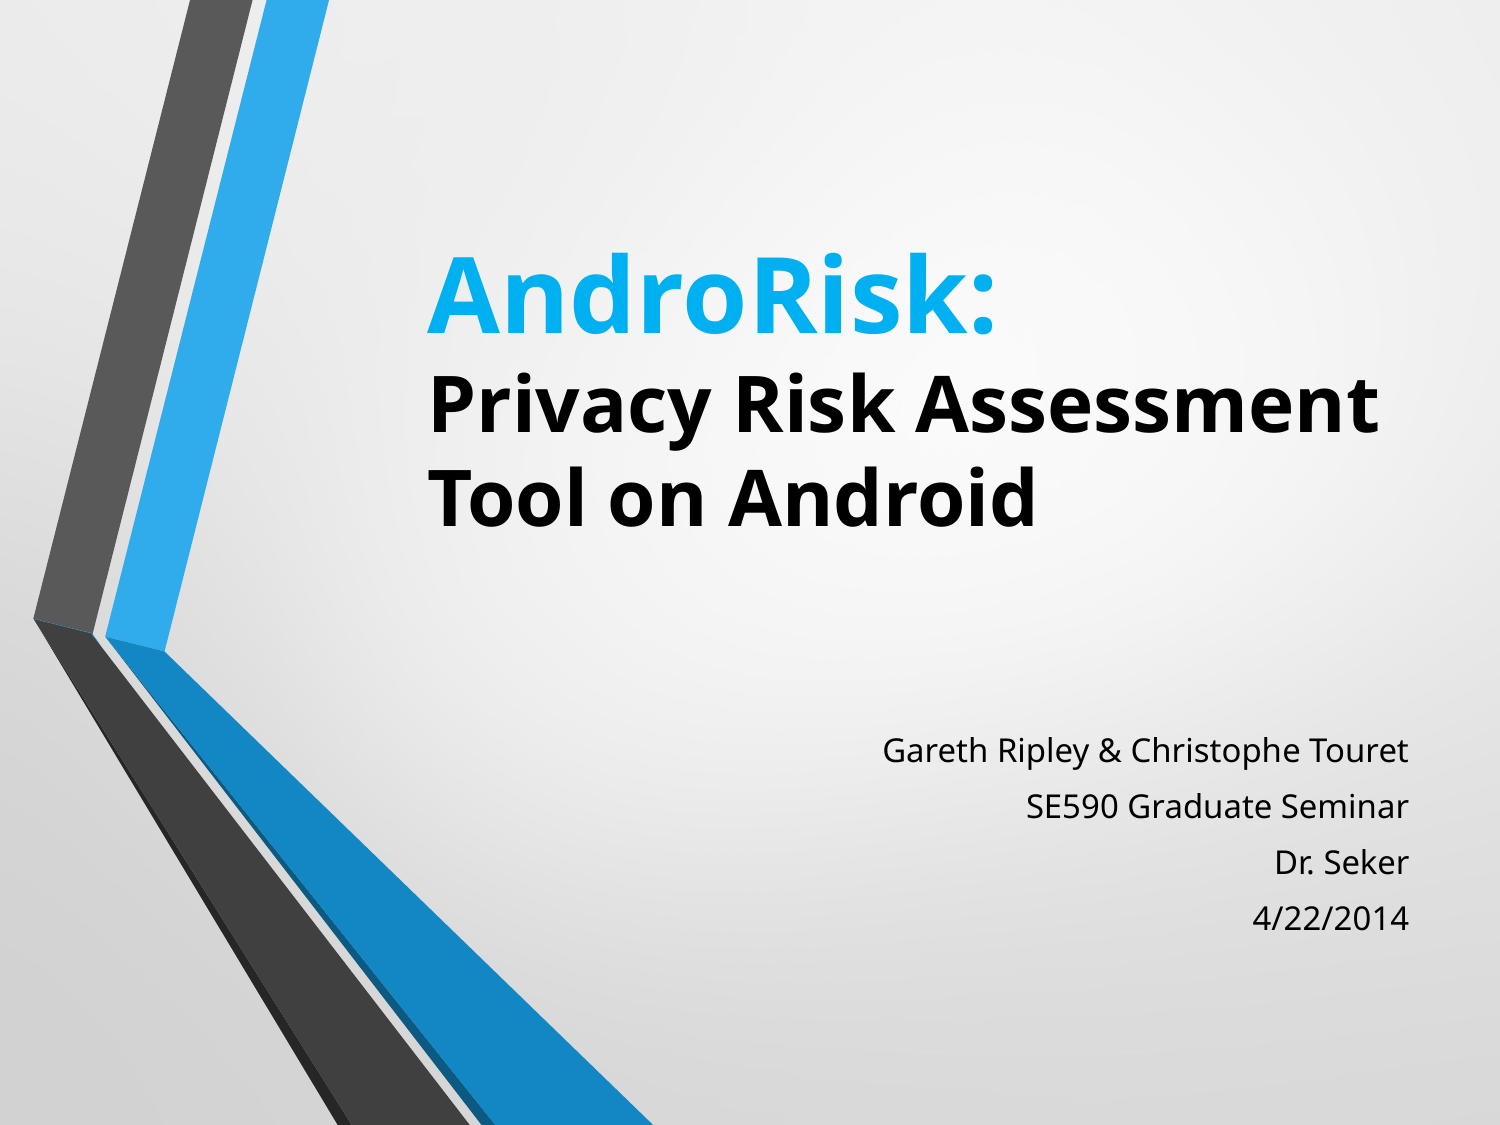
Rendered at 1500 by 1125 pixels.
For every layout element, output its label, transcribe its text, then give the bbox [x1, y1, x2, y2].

title AndroRisk: Privacy Risk Assessment Tool on Android [412, 149, 1425, 550]
subtitle Gareth Ripley & Christophe Touret SE590 Graduate Seminar Dr. Seker 4/22/2014 [479, 722, 1425, 947]
